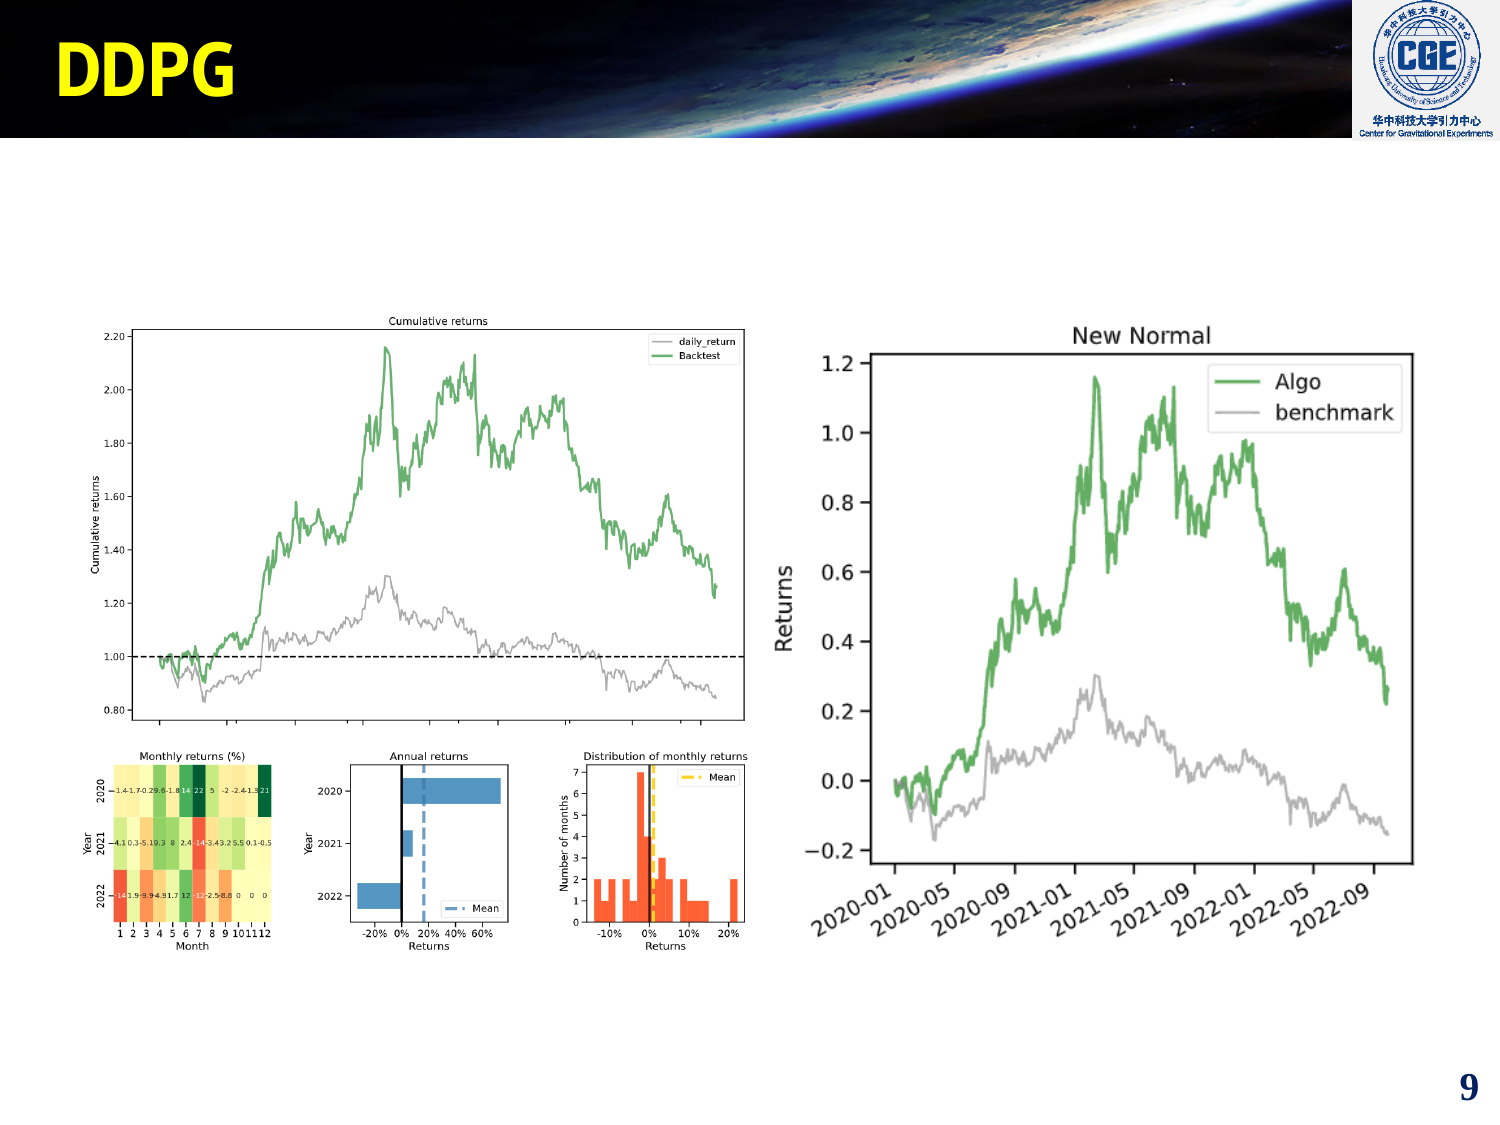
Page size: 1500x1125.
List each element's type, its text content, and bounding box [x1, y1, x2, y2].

picture [74, 743, 751, 954]
title DDPG [41, 0, 1341, 135]
slide_number 9 [1144, 1057, 1495, 1118]
picture [762, 314, 1426, 954]
picture [0, 0, 1500, 141]
picture [74, 314, 751, 732]
